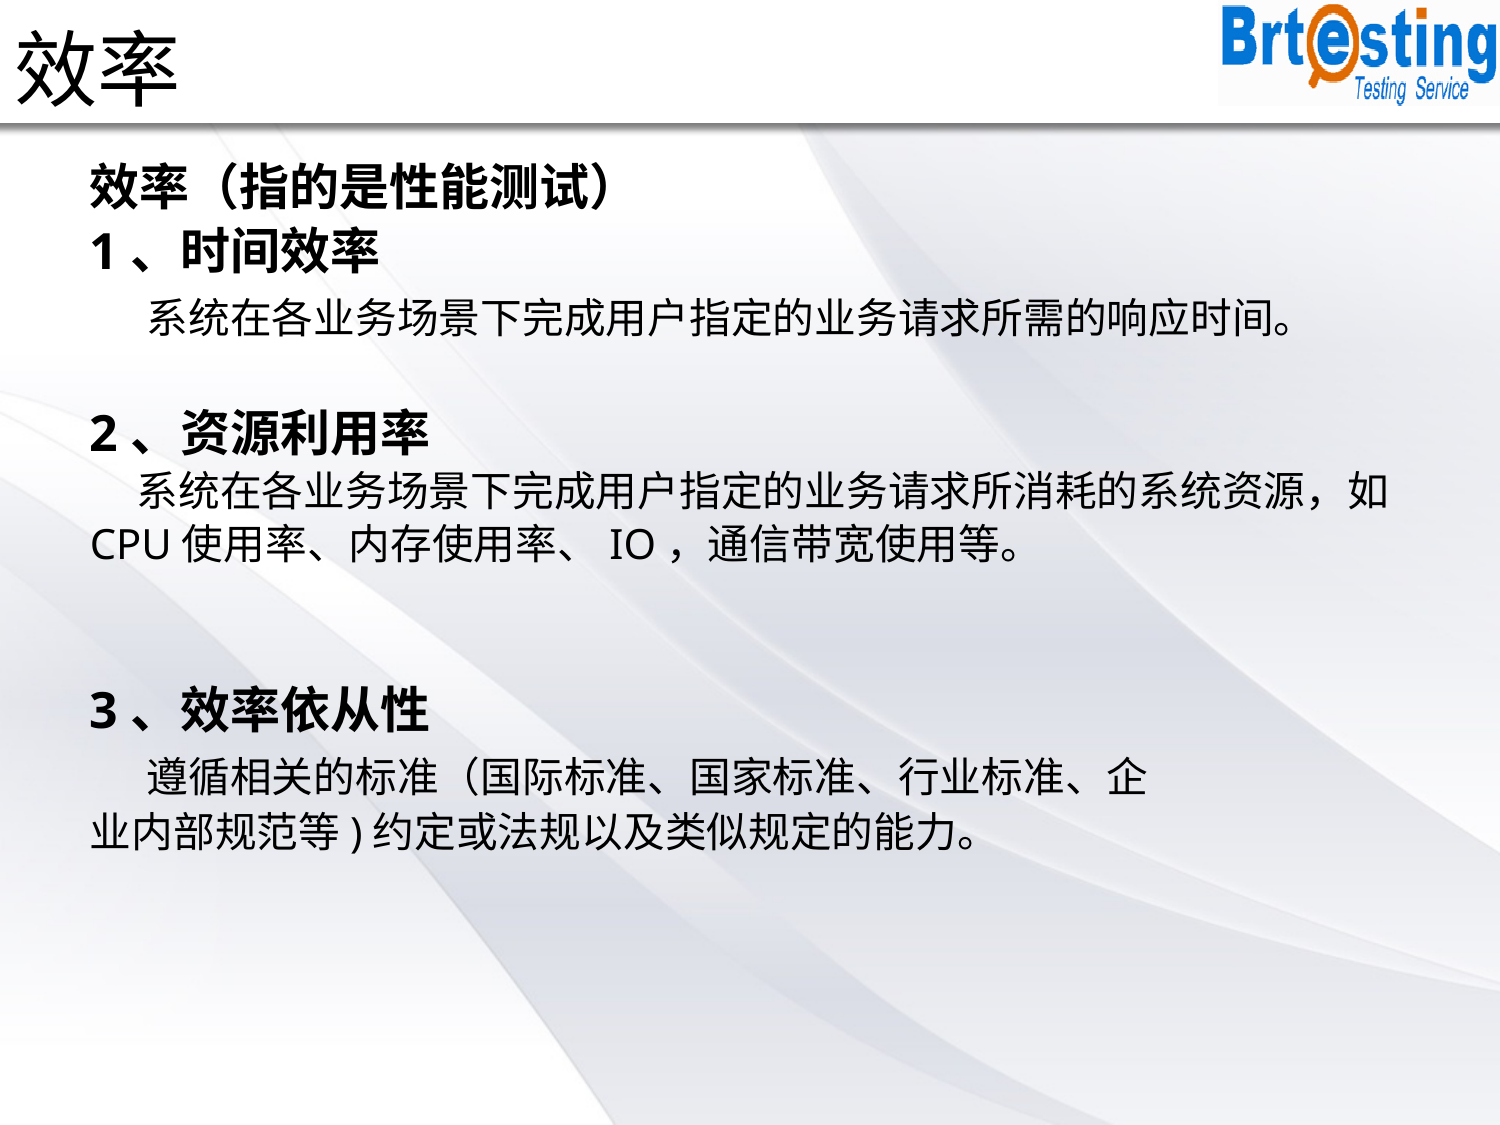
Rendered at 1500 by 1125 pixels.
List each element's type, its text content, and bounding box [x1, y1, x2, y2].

picture [0, 123, 1500, 1125]
title 效率 [0, 9, 282, 118]
picture [1218, 0, 1500, 106]
text_box 效率（指的是性能测试） 1、时间效率 系统在各业务场景下完成用户指定的业务请求所需的响应时间。 2、资源利用率 系统在各业务场景下完成用户指定的业务请求所消耗的系统资源，如 CPU使用率、内存使用率、IO，通信带宽使用等。 3、效率依从性 遵循相关的标准（国际标准、国家标准、行业标准、企 业内部规范等)约定或法规以及类似规定的能力。 [74, 155, 1425, 985]
